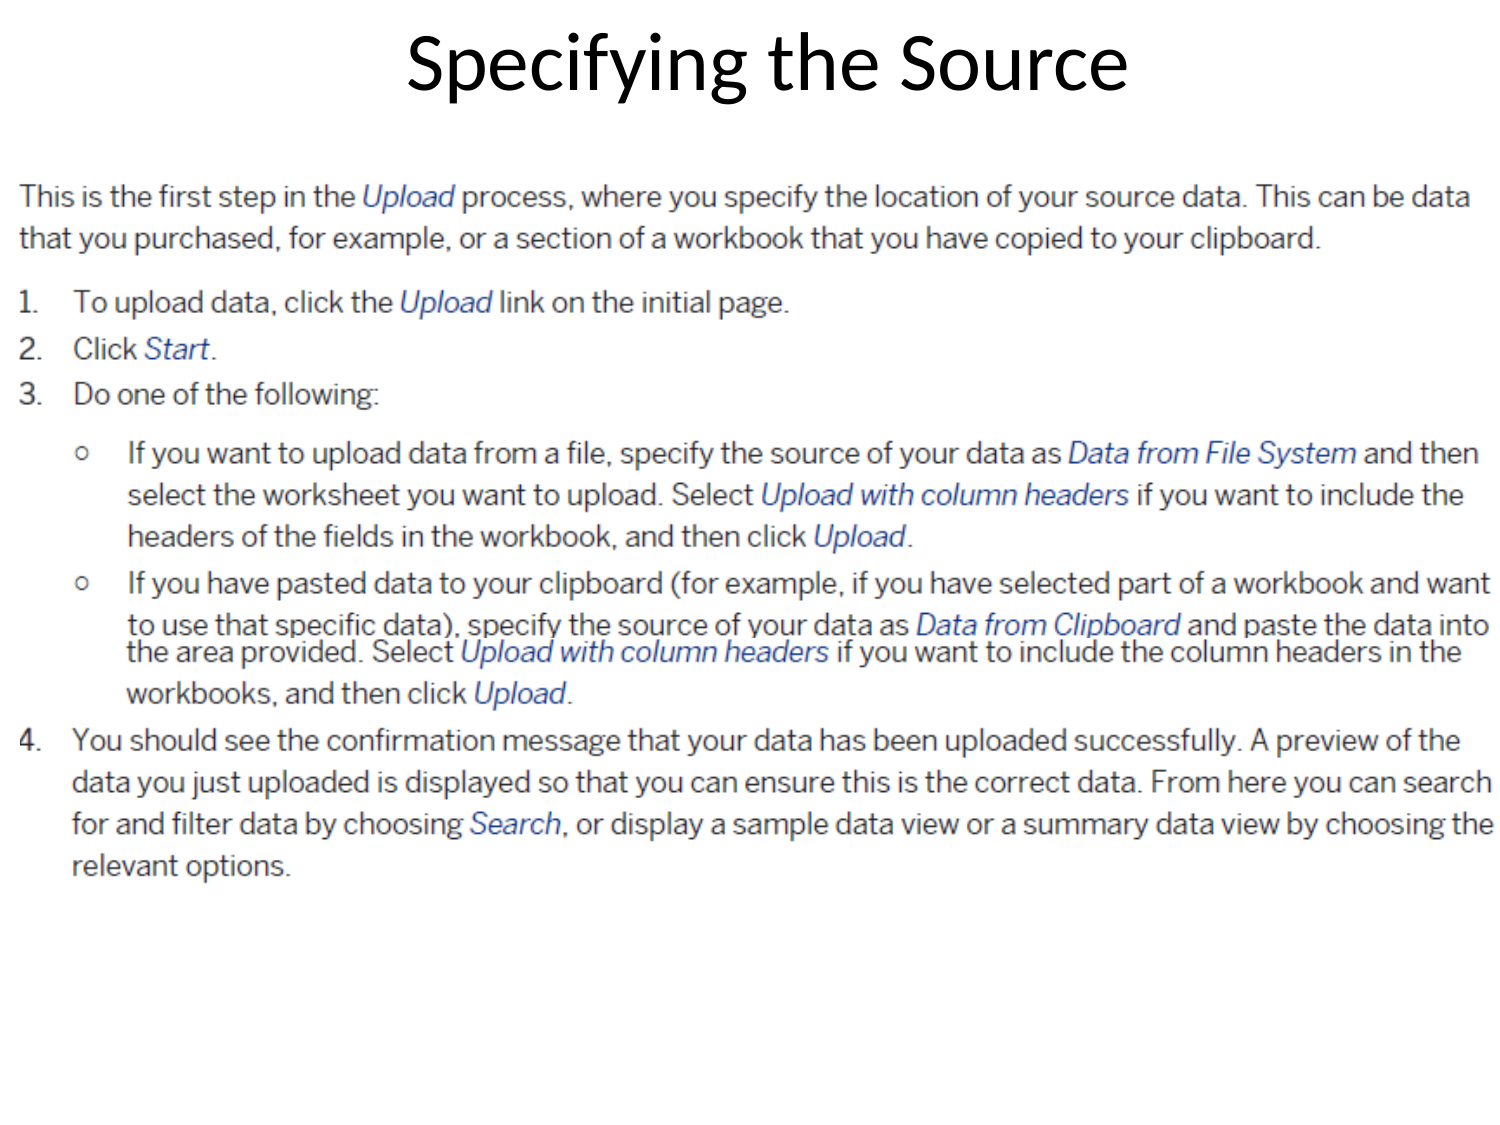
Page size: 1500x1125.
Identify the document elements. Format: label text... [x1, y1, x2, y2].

text_box Specifying the Source [391, 0, 1146, 115]
picture [19, 175, 1496, 885]
